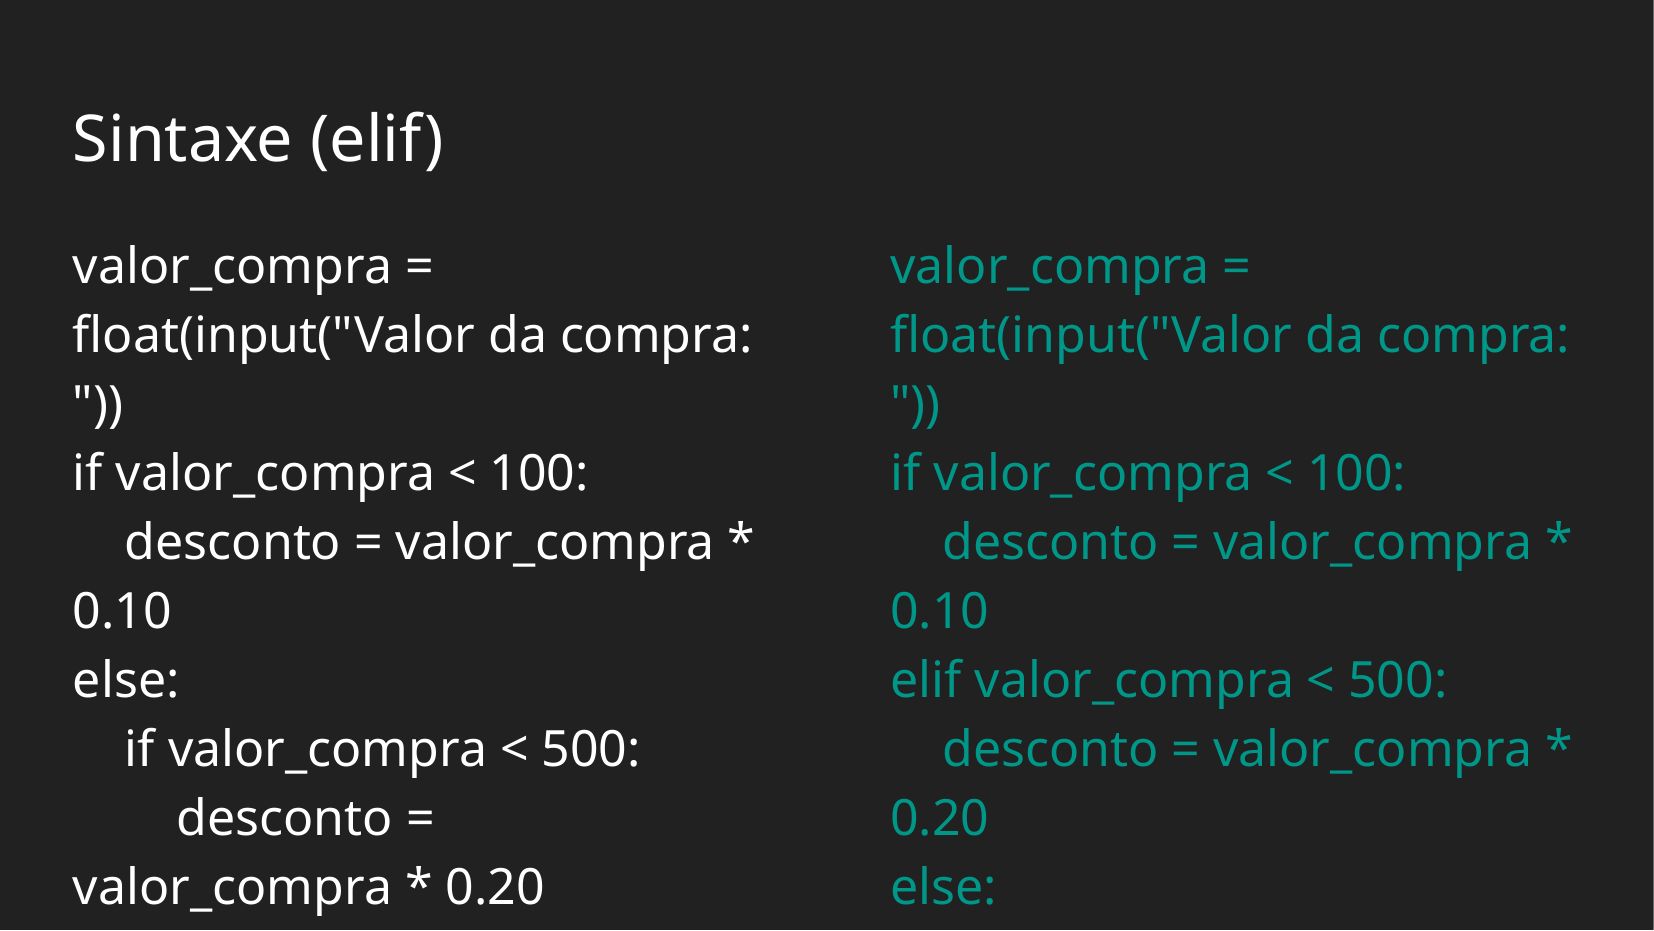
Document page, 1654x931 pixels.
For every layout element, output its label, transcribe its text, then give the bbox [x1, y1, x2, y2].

list valor_compra = float(input("Valor da compra: ")) if valor_compra < 100: desconto = valor_compra * 0.10 elif valor_compra < 500: desconto = valor_compra * 0.20 else: desconto = valor_compra * 0.30 [873, 208, 1598, 827]
list valor_compra = float(input("Valor da compra: ")) if valor_compra < 100: desconto = valor_compra * 0.10 else: if valor_compra < 500: desconto = valor_compra * 0.20 else: desconto = valor_compra * 0.30 [56, 208, 780, 827]
title Sintaxe (elif) [56, 80, 1598, 185]
